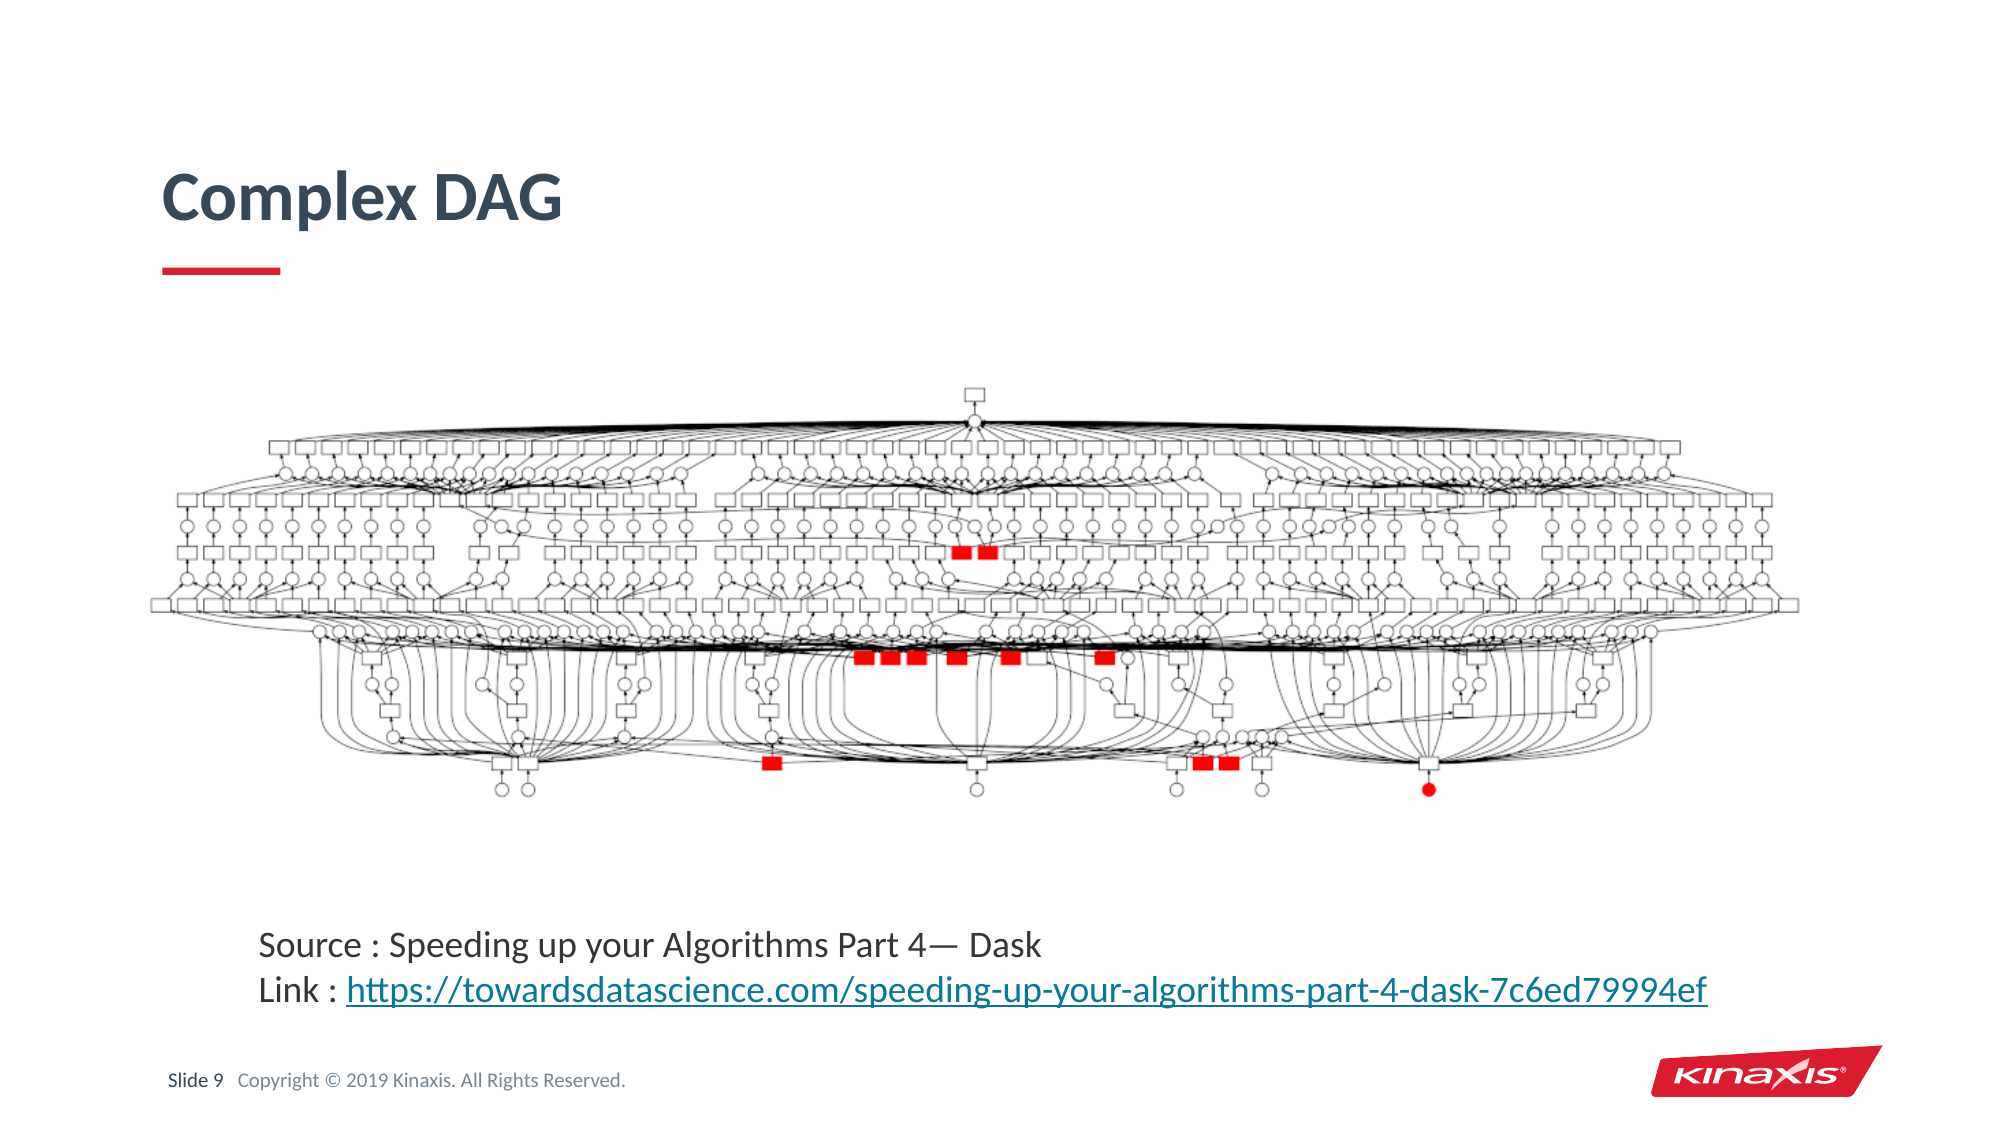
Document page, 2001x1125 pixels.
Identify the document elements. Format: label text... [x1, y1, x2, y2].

picture [149, 387, 1800, 798]
title Complex DAG [162, 141, 1838, 236]
picture [1651, 1045, 1883, 1097]
text_box Source : Speeding up your Algorithms Part 4— Dask Link : https://towardsdatascience.com/speeding-up-your-algorithms-part-4-dask-7c6ed79994ef [243, 912, 1757, 1018]
